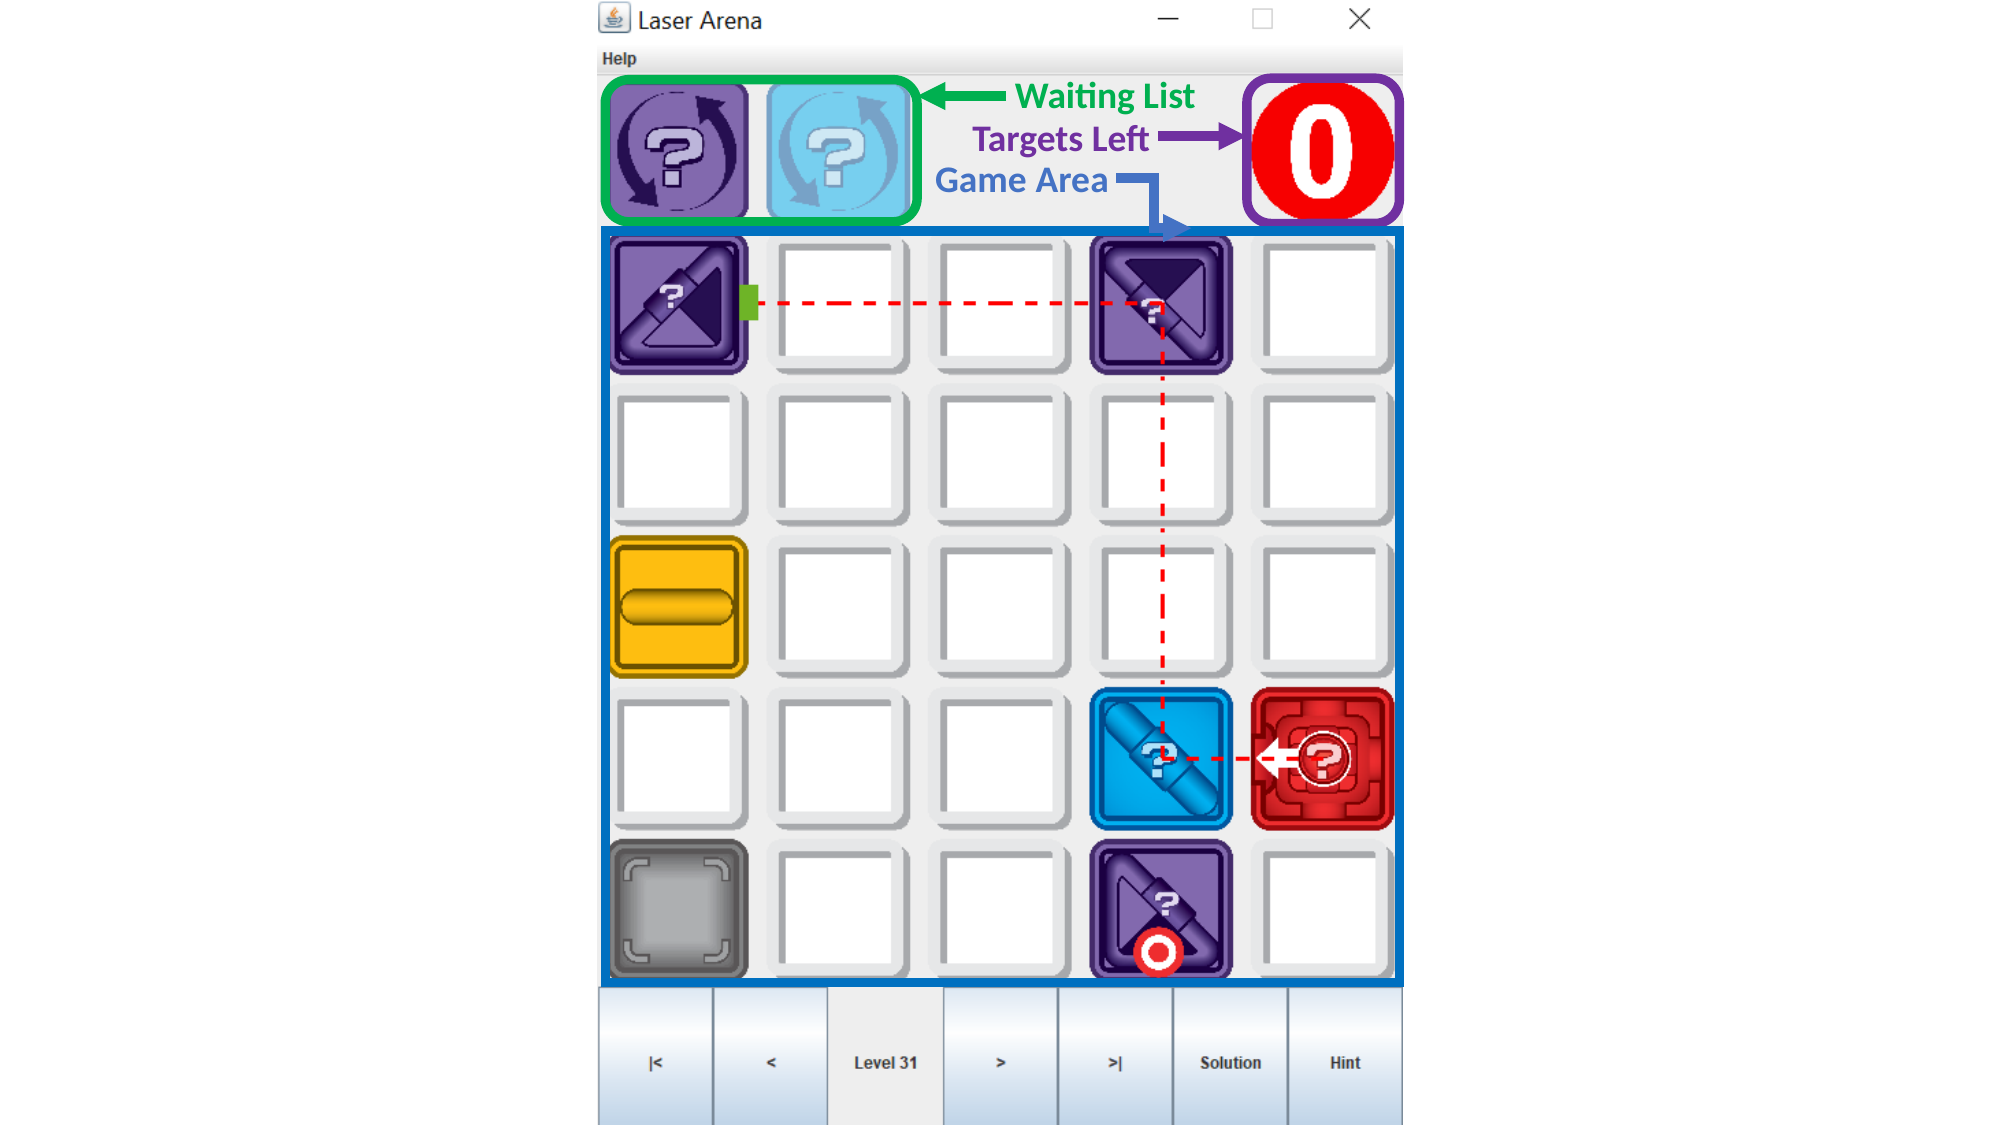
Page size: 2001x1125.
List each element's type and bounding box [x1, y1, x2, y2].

picture [597, 0, 1403, 1125]
text_box [1116, 178, 1192, 229]
